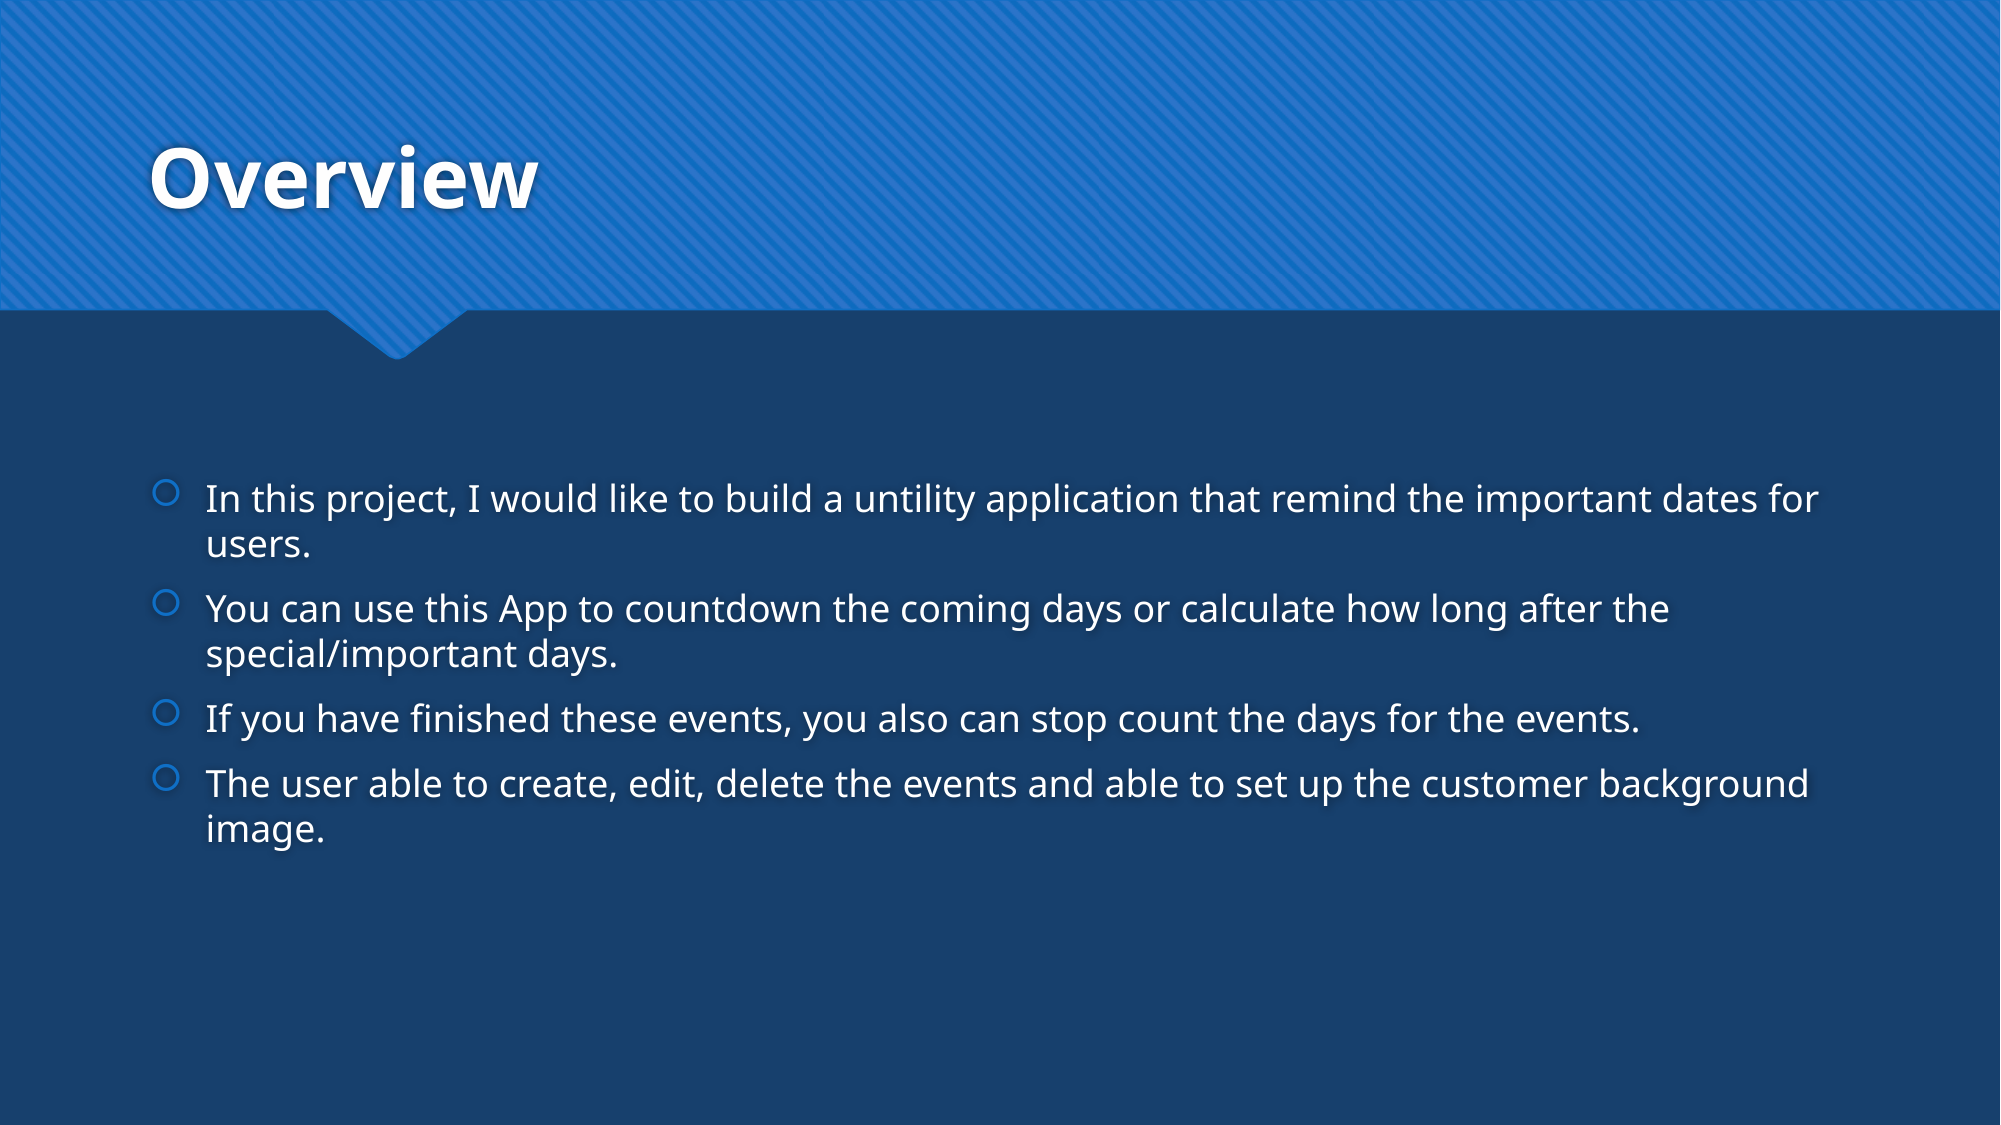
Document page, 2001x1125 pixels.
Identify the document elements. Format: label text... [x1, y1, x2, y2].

title Overview [132, 73, 1868, 233]
list In this project, I would like to build a untility application that remind the important dates for users. You can use this App to countdown the coming days or calculate how long after the special/important days. If you have finished these events, you also can stop count the days for the events. The user able to create, edit, delete the events and able to set up the customer background image. [134, 364, 1866, 962]
